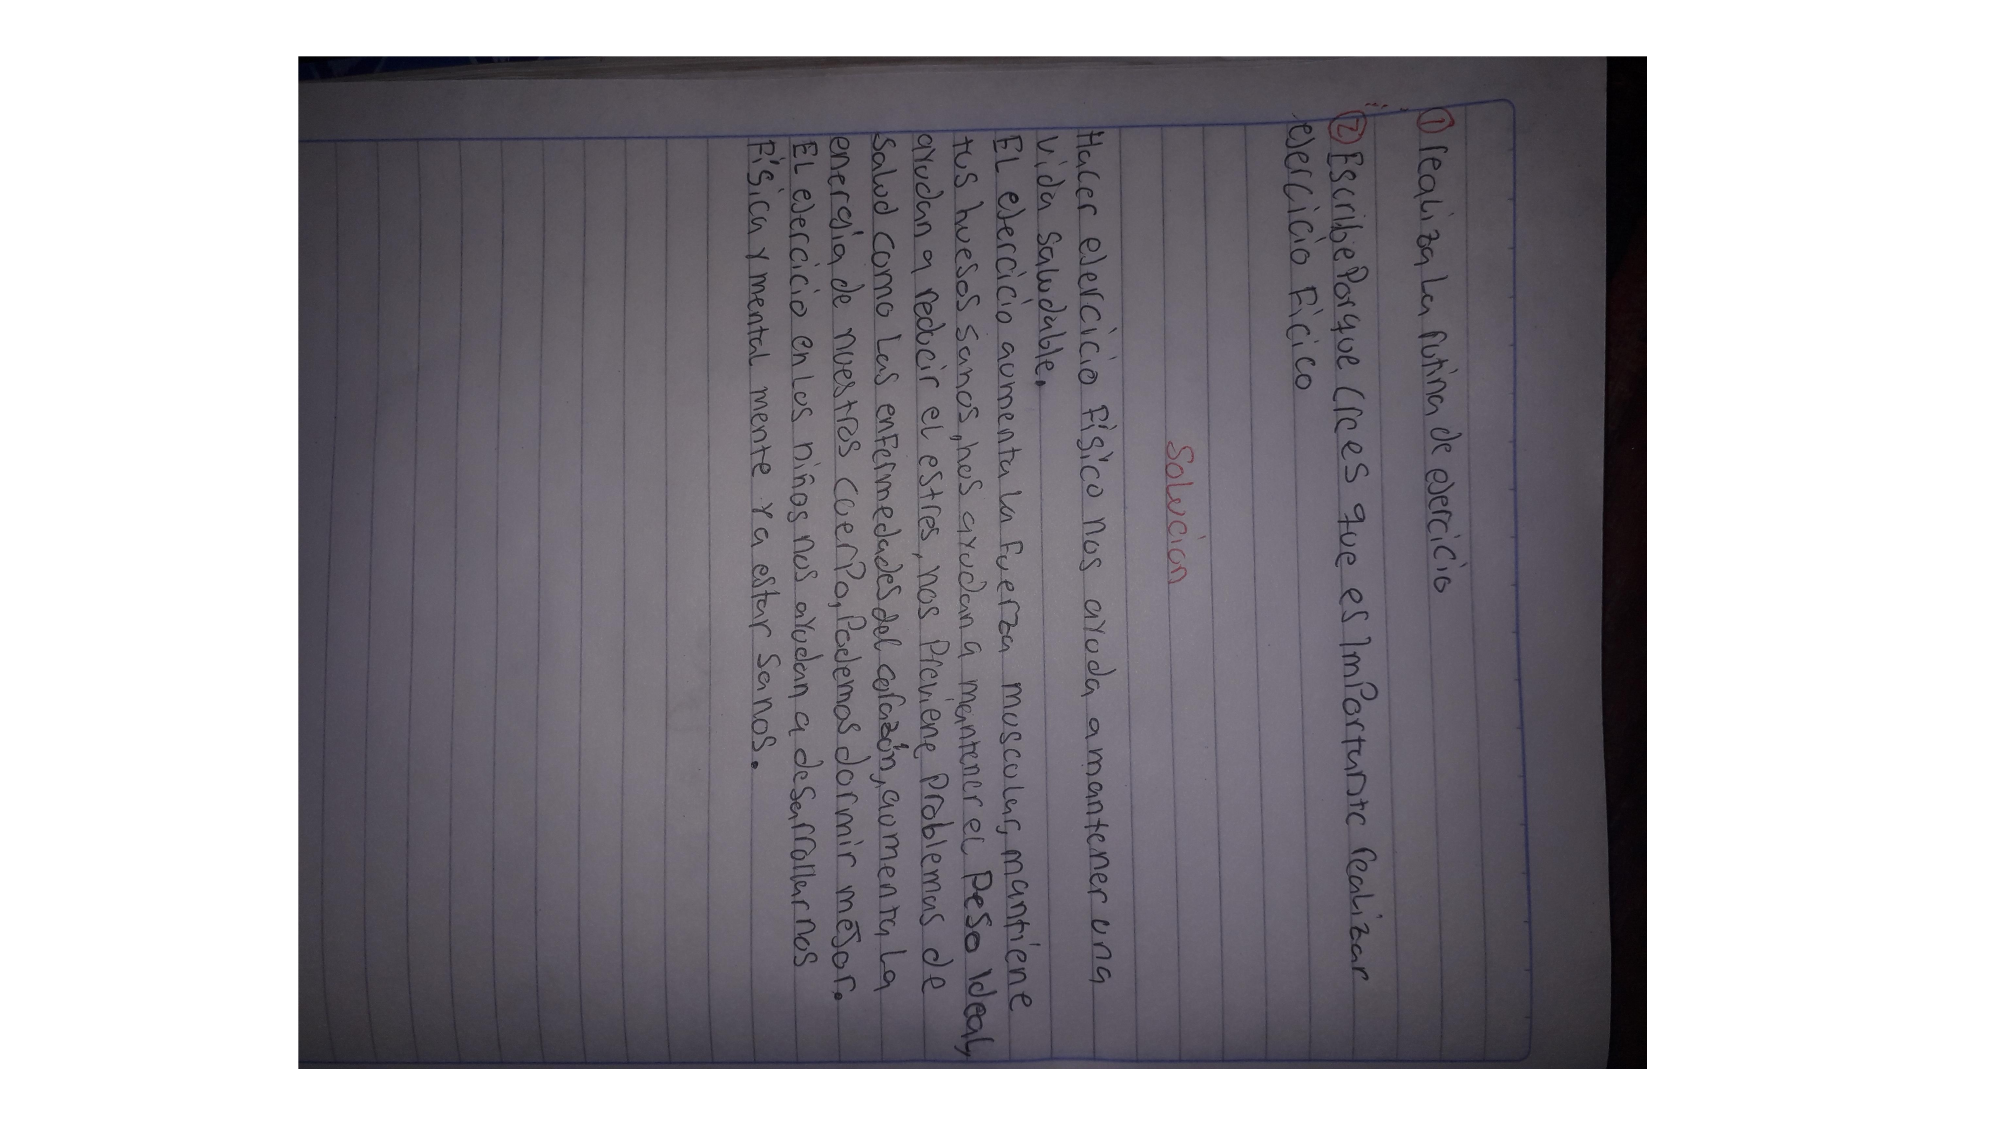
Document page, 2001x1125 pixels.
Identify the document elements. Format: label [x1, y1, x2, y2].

picture [298, 56, 1647, 1069]
